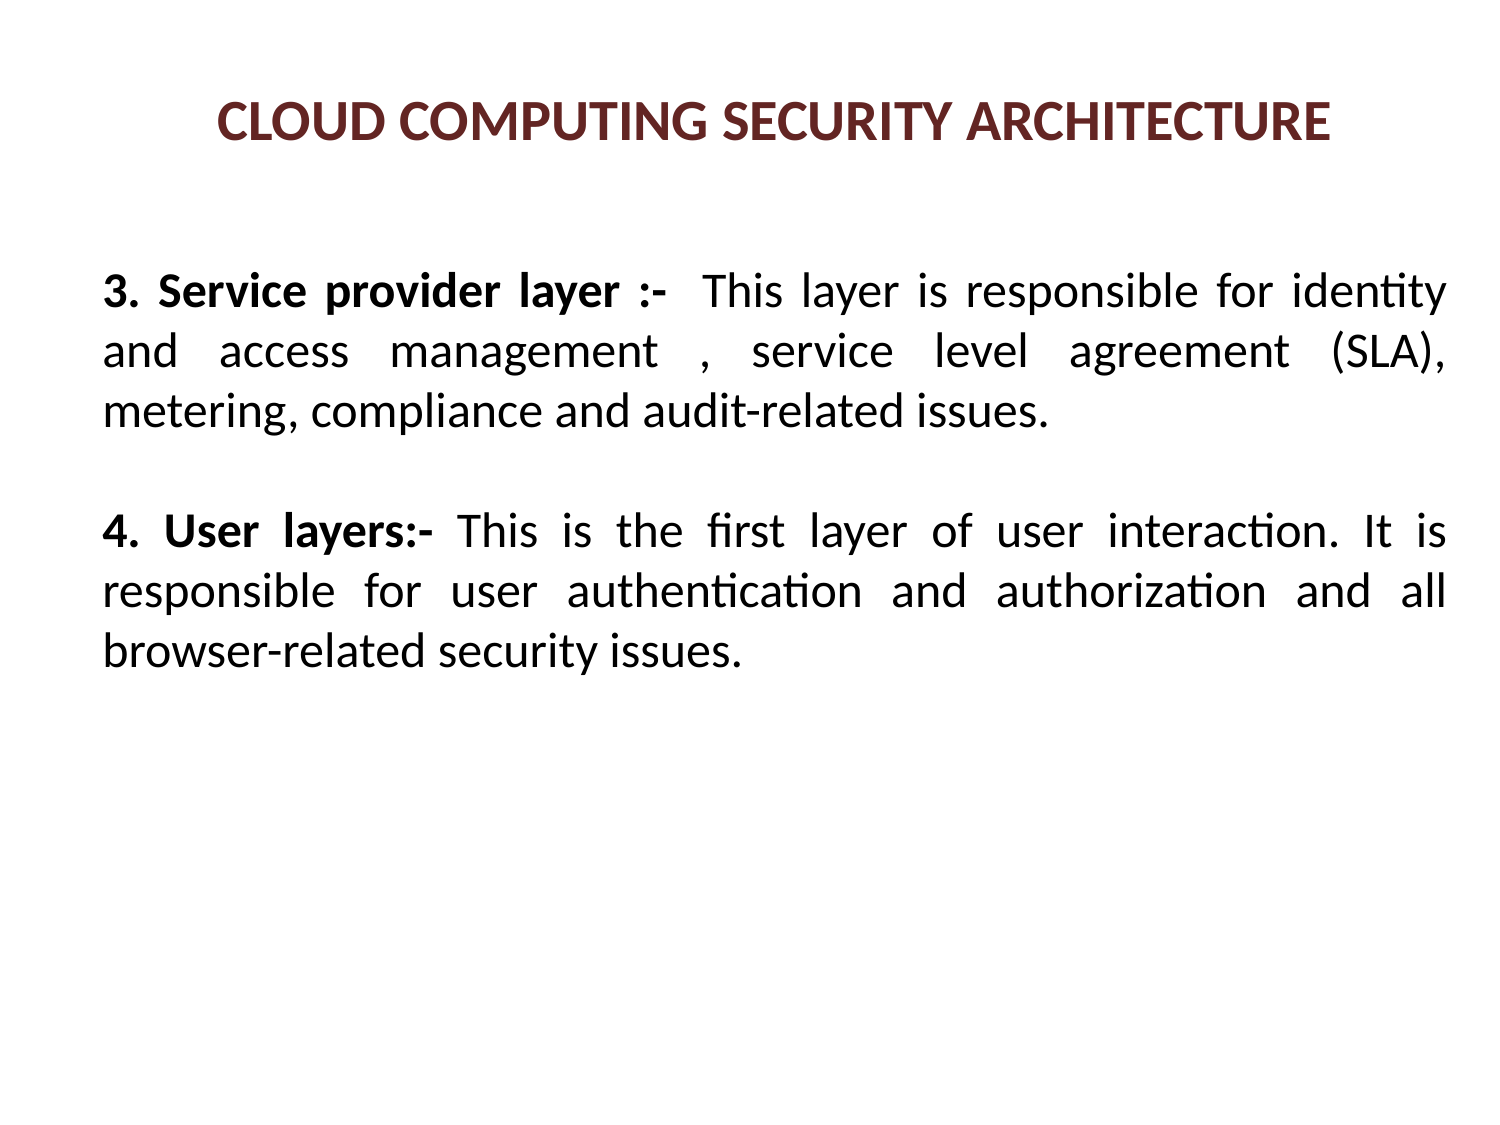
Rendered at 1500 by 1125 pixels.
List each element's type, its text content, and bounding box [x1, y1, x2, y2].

text_box CLOUD COMPUTING SECURITY ARCHITECTURE 3. Service provider layer :- This layer is responsible for identity and access management , service level agreement (SLA), metering, compliance and audit-related issues. 4. User layers:- This is the first layer of user interaction. It is responsible for user authentication and authorization and all browser-related security issues. [87, 75, 1463, 685]
